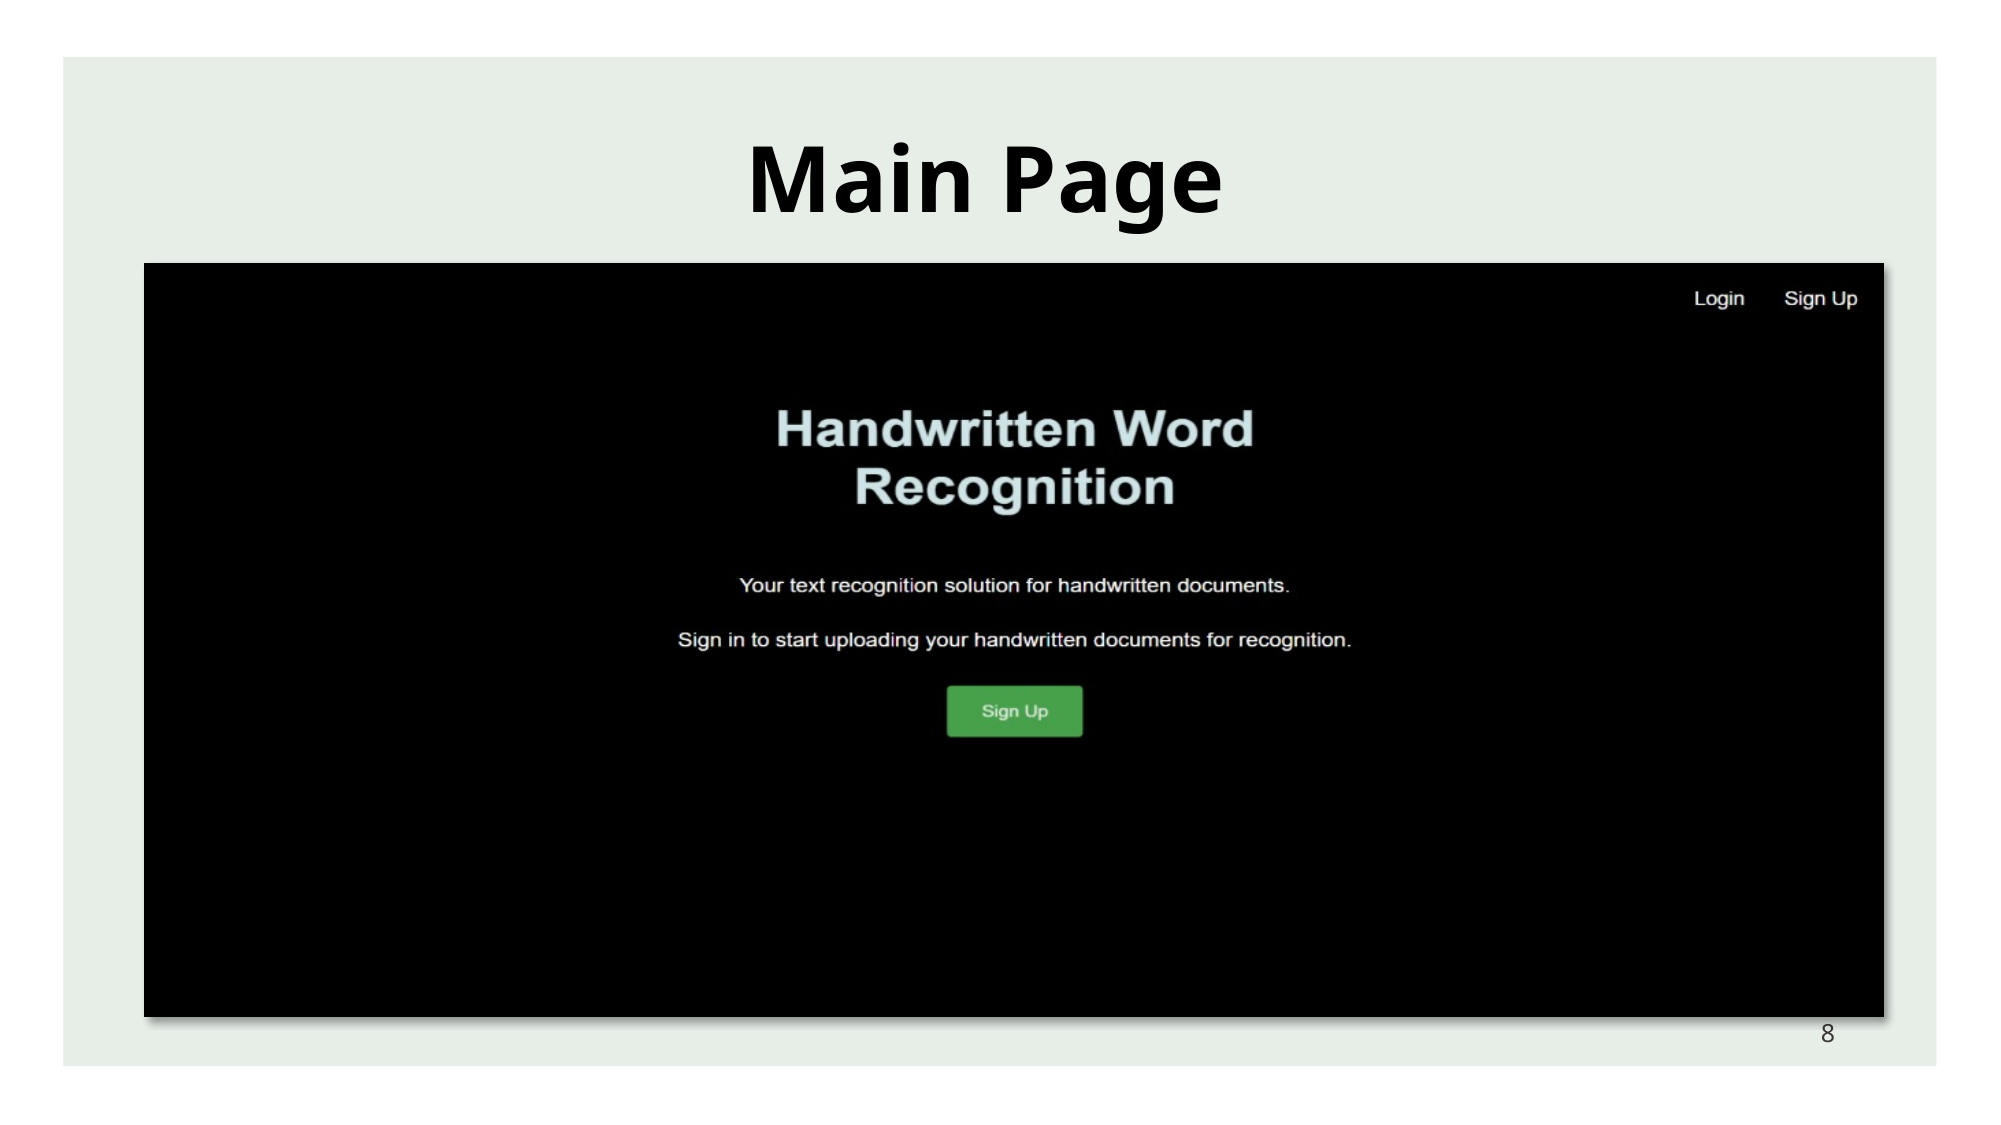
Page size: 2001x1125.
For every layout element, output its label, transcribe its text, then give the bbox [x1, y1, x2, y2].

slide_number 8 [1400, 1030, 1850, 1064]
picture [149, 269, 1878, 1012]
text_box Main Page [730, 113, 1599, 239]
